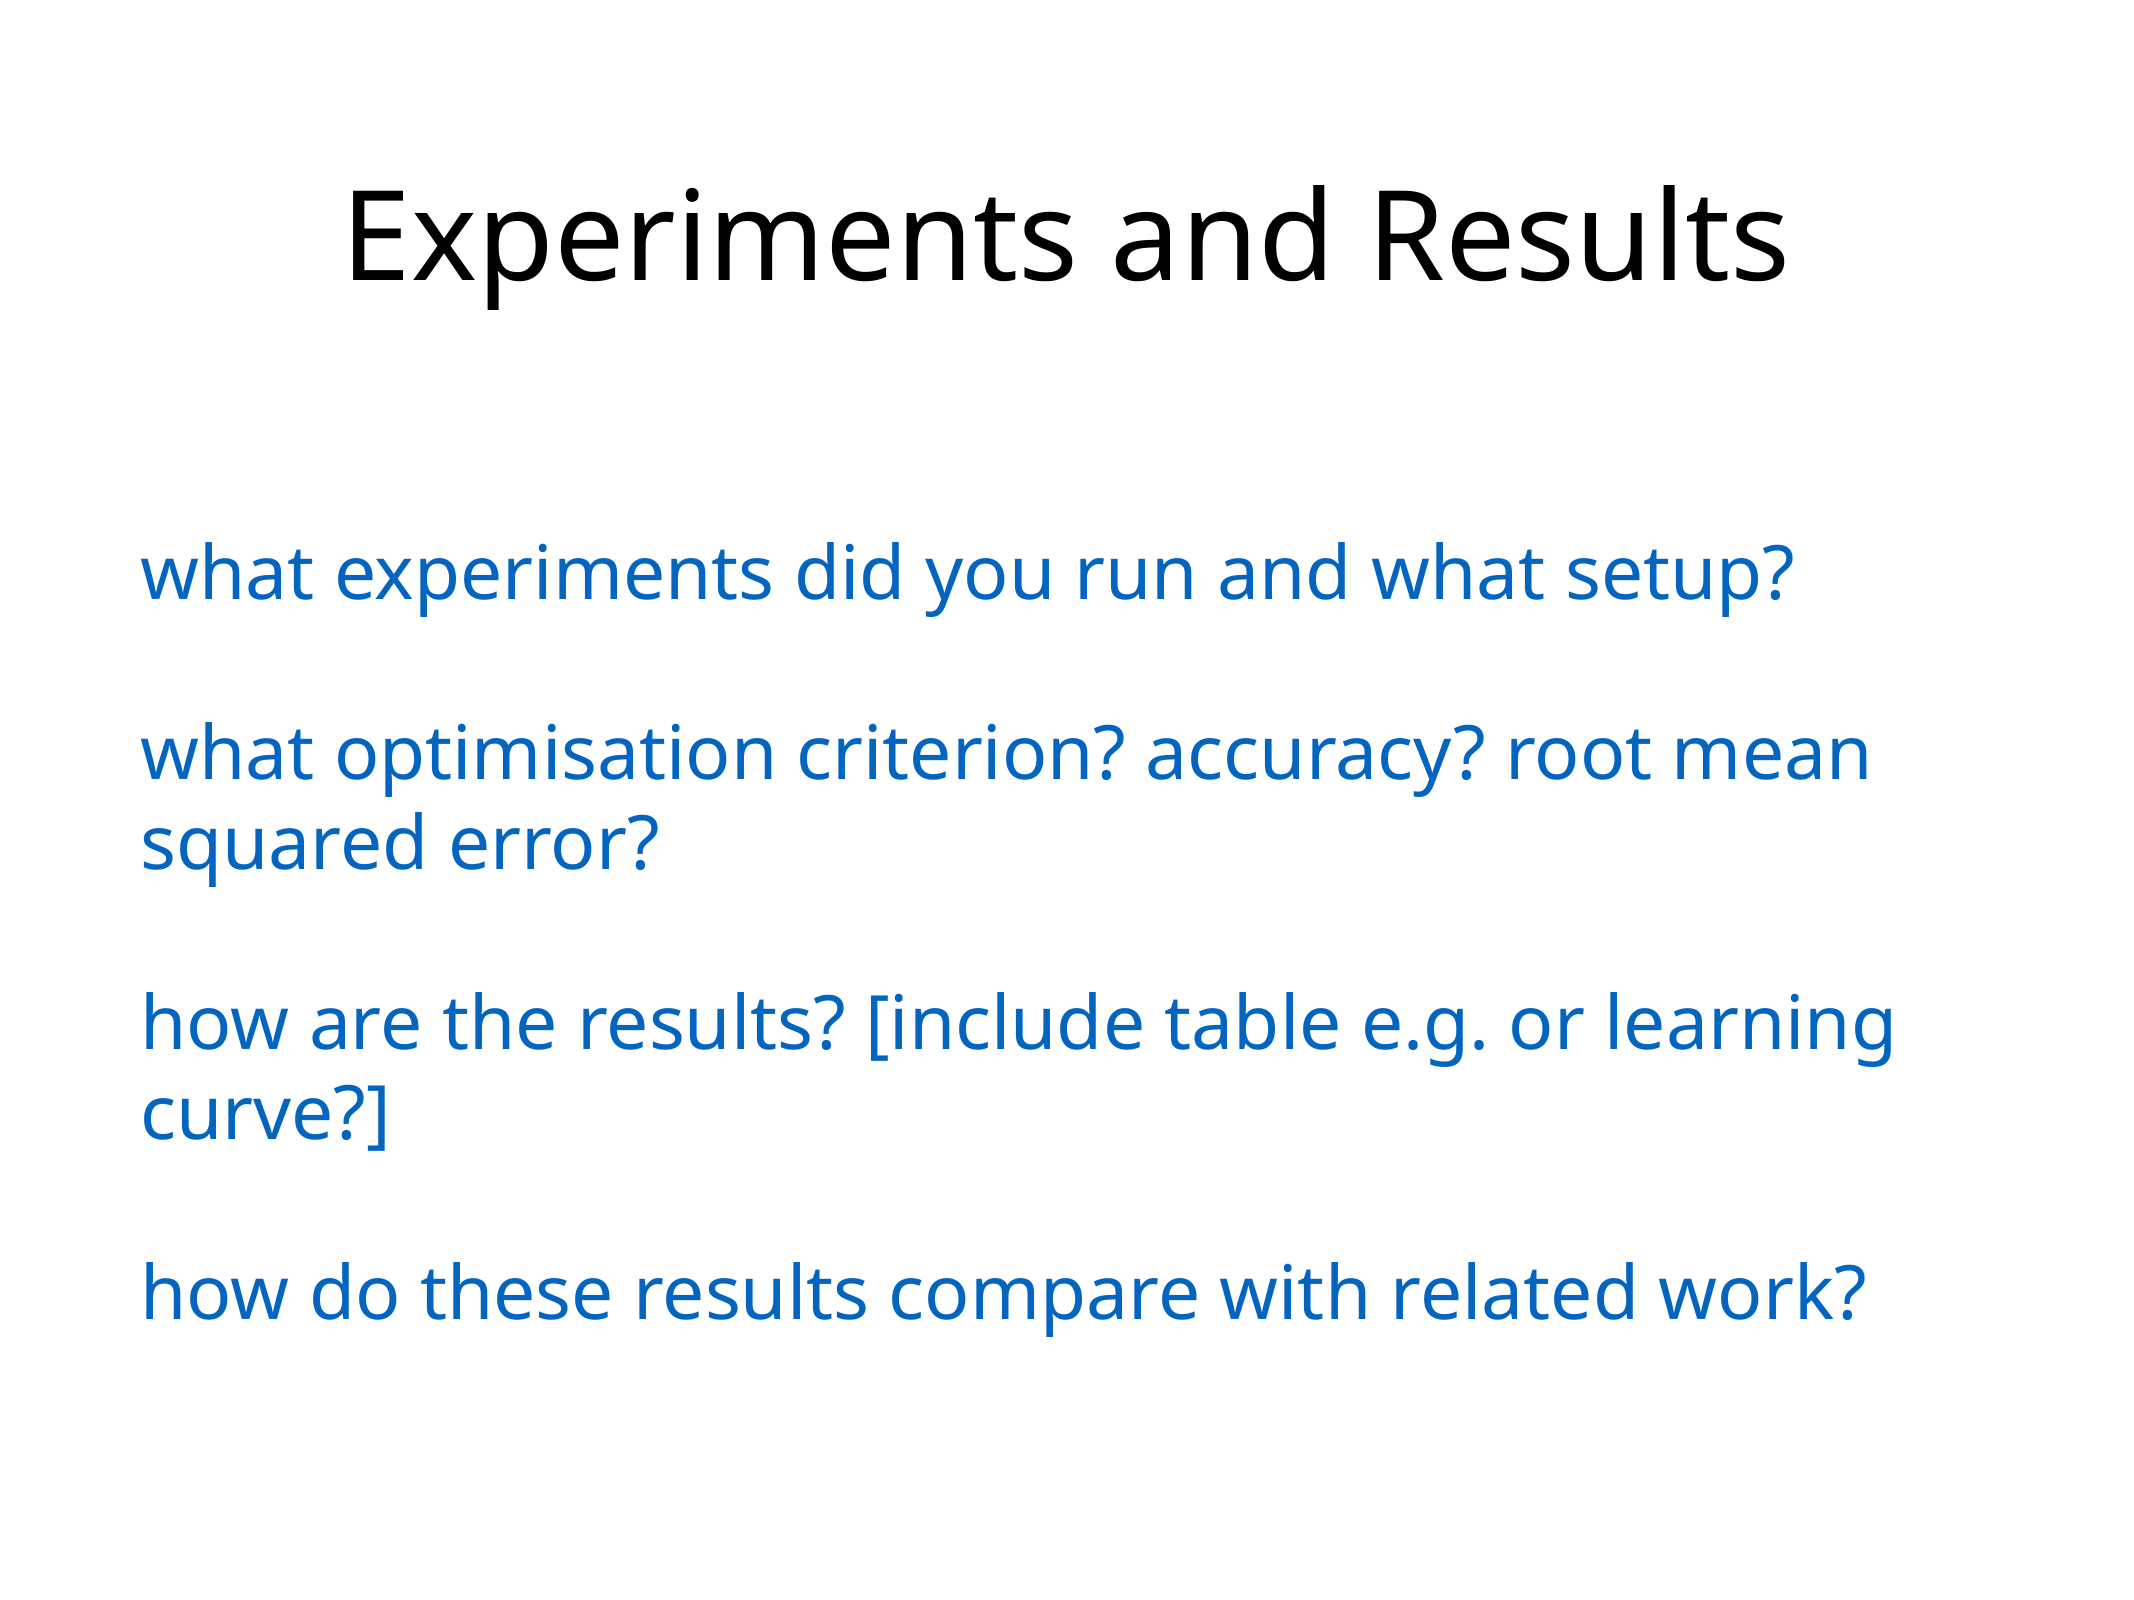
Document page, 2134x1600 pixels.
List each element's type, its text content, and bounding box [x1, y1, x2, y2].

list what experiments did you run and what setup? what optimisation criterion? accuracy? root mean squared error? how are the results? [include table e.g. or learning curve?] how do these results compare with related work? [131, 515, 2002, 1442]
text_box Experiments and Results [208, 107, 1925, 314]
